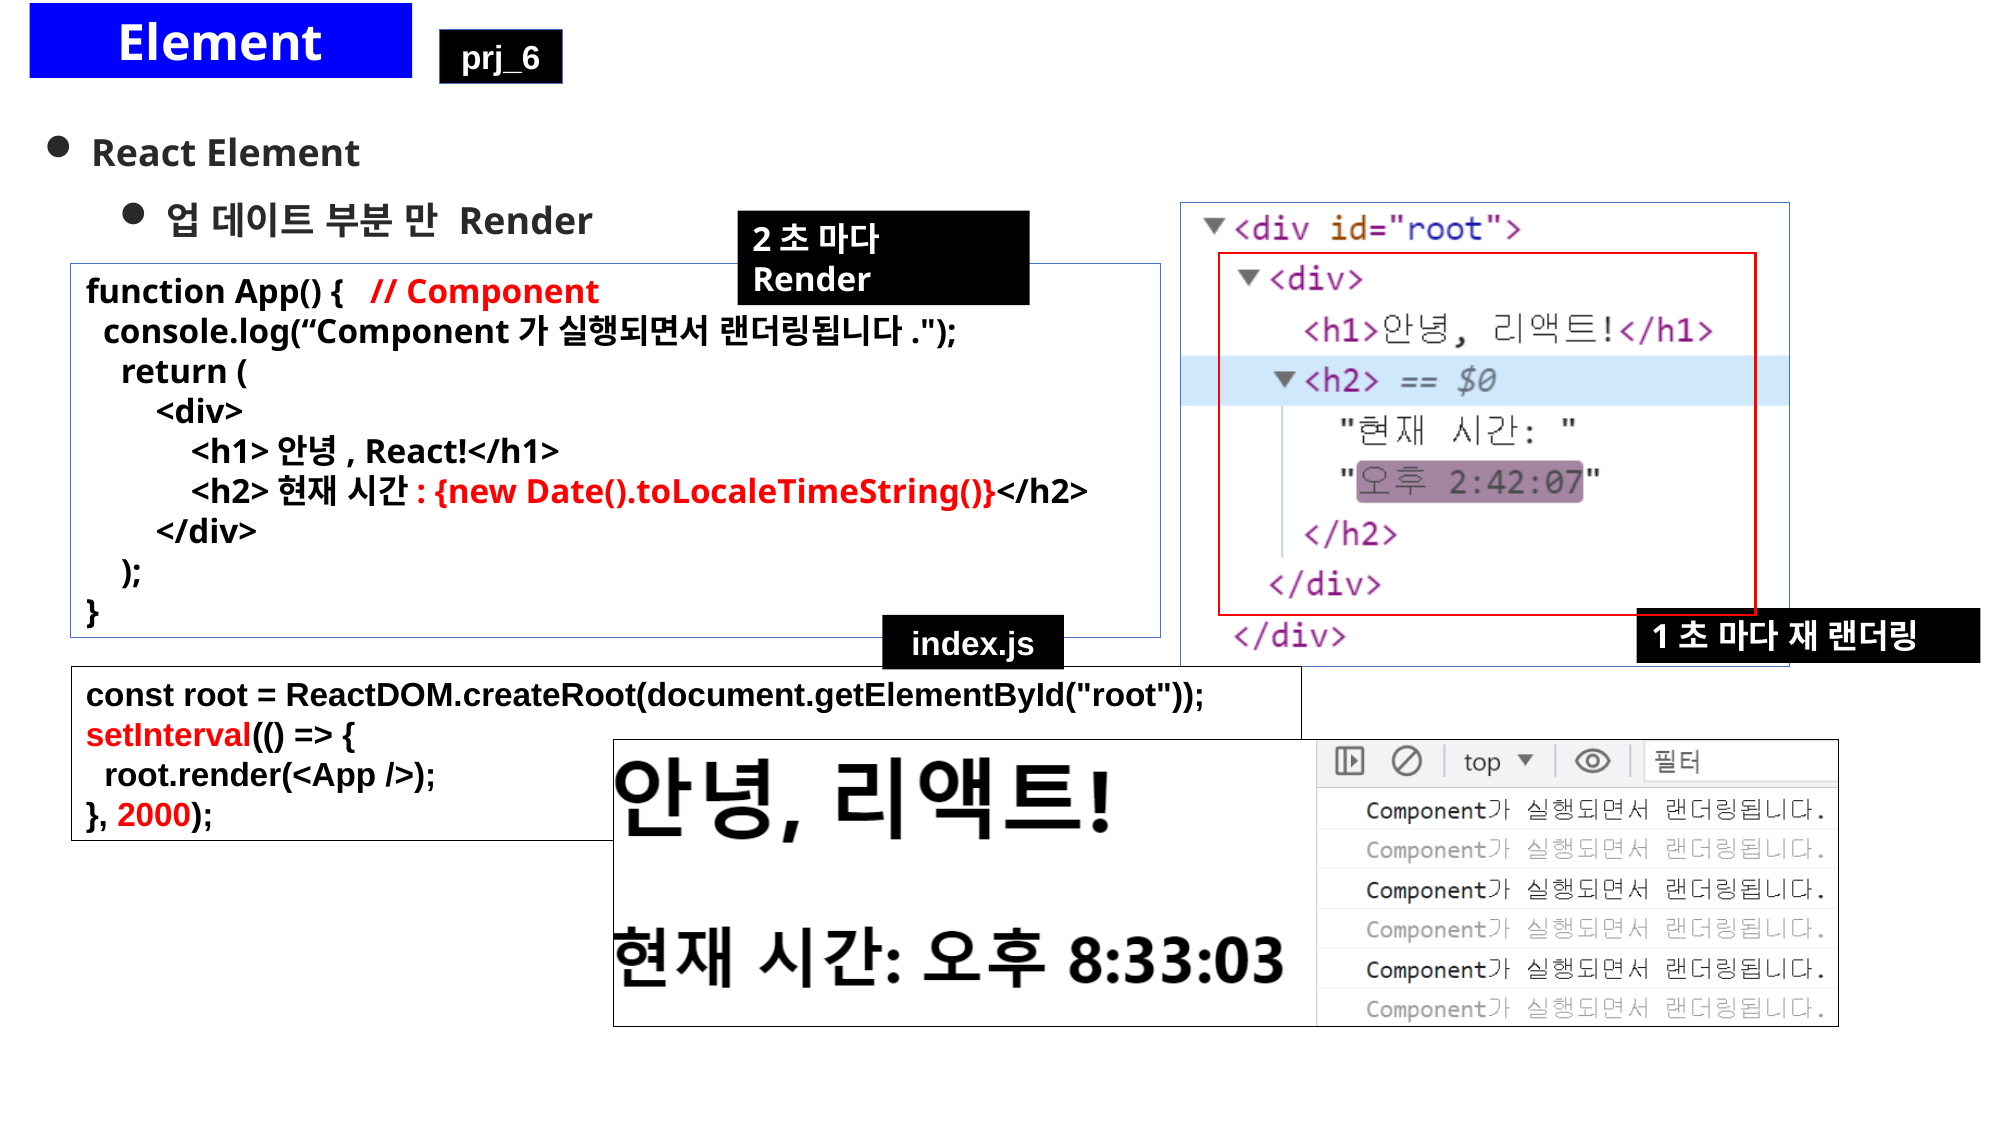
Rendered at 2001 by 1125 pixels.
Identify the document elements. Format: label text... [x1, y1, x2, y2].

picture [613, 739, 1839, 1027]
text_box index.js [882, 614, 1064, 670]
text_box React Element 업 데이트 부분 만 Render [29, 99, 1030, 249]
text_box Element [29, 3, 413, 78]
text_box function App() { // Component console.log(“Component가 실행되면서 랜더링됩니다."); return ( <div> <h1>안녕, React!</h1> <h2>현재 시간: {new Date().toLocaleTimeString()}</h2> </div> ); } [70, 263, 1161, 638]
text_box const root = ReactDOM.createRoot(document.getElementById("root")); setInterval(() => { root.render(<App />); }, 2000); [71, 666, 1302, 841]
text_box 1초 마다 재 랜더링 [1790, 608, 1981, 663]
text_box prj_6 [439, 29, 563, 84]
text_box 2초 마다 Render [737, 210, 1030, 306]
picture [1180, 201, 1790, 666]
